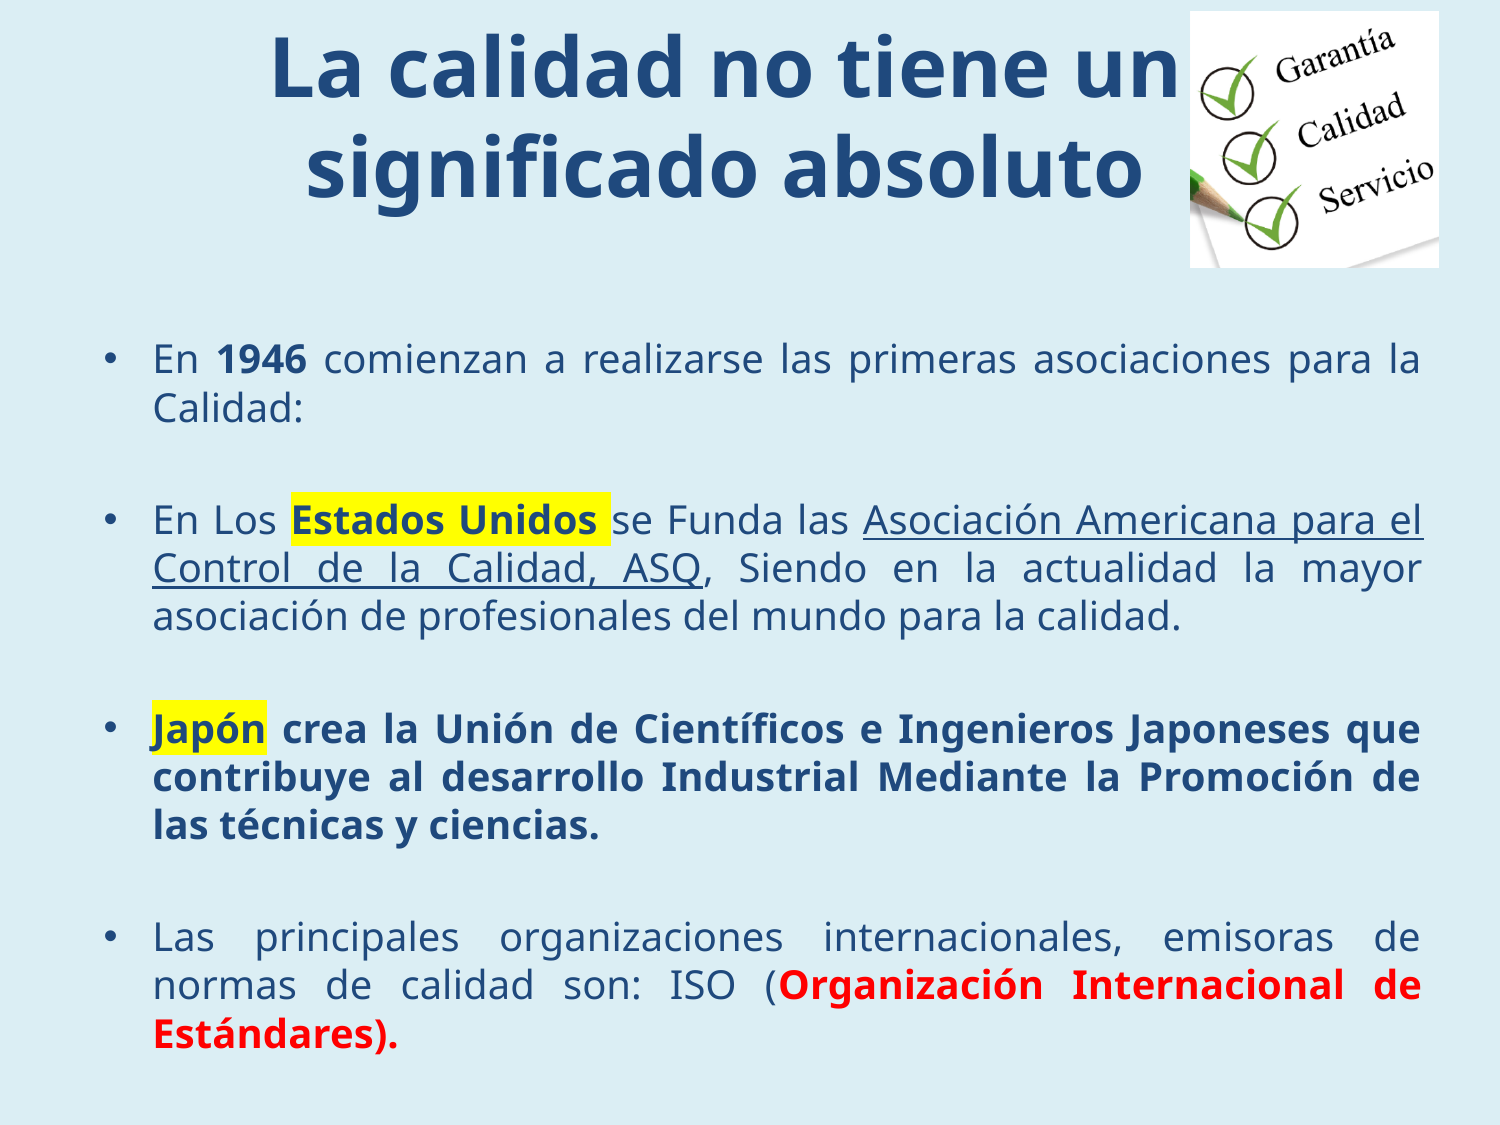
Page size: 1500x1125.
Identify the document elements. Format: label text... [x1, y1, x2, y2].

list En 1946 comienzan a realizarse las primeras asociaciones para la Calidad: En Los Estados Unidos se Funda las Asociación Americana para el Control de la Calidad, ASQ, Siendo en la actualidad la mayor asociación de profesionales del mundo para la calidad. Japón crea la Unión de Científicos e Ingenieros Japoneses que contribuye al desarrollo Industrial Mediante la Promoción de las técnicas y ciencias. Las principales organizaciones internacionales, emisoras de normas de calidad son: ISO (Organización Internacional de Estándares). [88, 326, 1439, 1069]
title La calidad no tiene un significado absoluto [147, 19, 1185, 209]
picture [1190, 11, 1439, 268]
